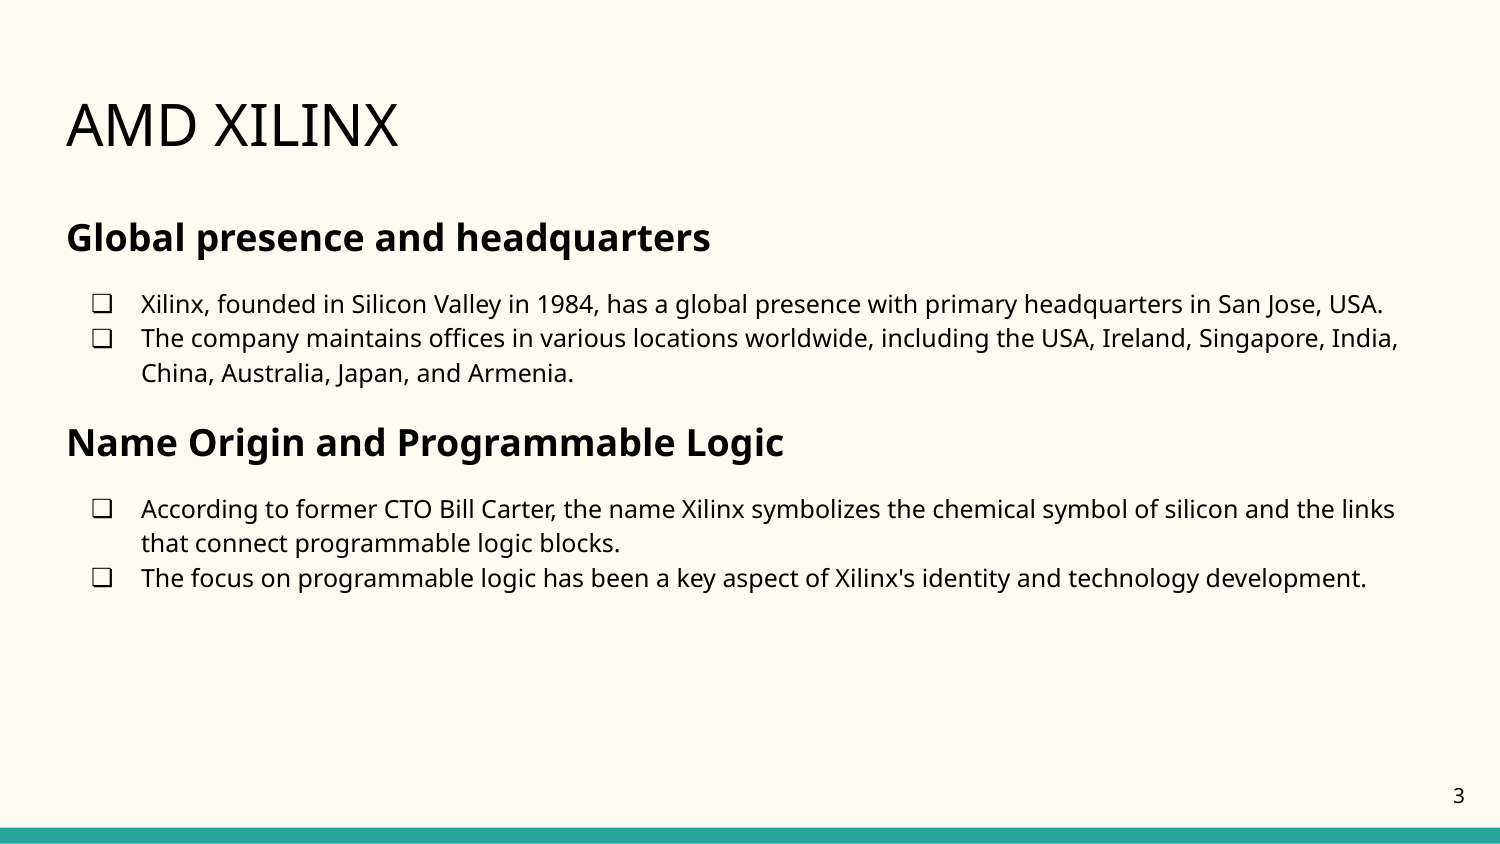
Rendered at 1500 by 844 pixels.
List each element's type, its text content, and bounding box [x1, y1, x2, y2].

title AMD XILINX [51, 72, 1449, 174]
list Global presence and headquarters Xilinx, founded in Silicon Valley in 1984, has a global presence with primary headquarters in San Jose, USA. The company maintains offices in various locations worldwide, including the USA, Ireland, Singapore, India, China, Australia, Japan, and Armenia. Name Origin and Programmable Logic According to former CTO Bill Carter, the name Xilinx symbolizes the chemical symbol of silicon and the links that connect programmable logic blocks. The focus on programmable logic has been a key aspect of Xilinx's identity and technology development. [51, 192, 1449, 750]
slide_number ‹#› [1389, 764, 1480, 830]
